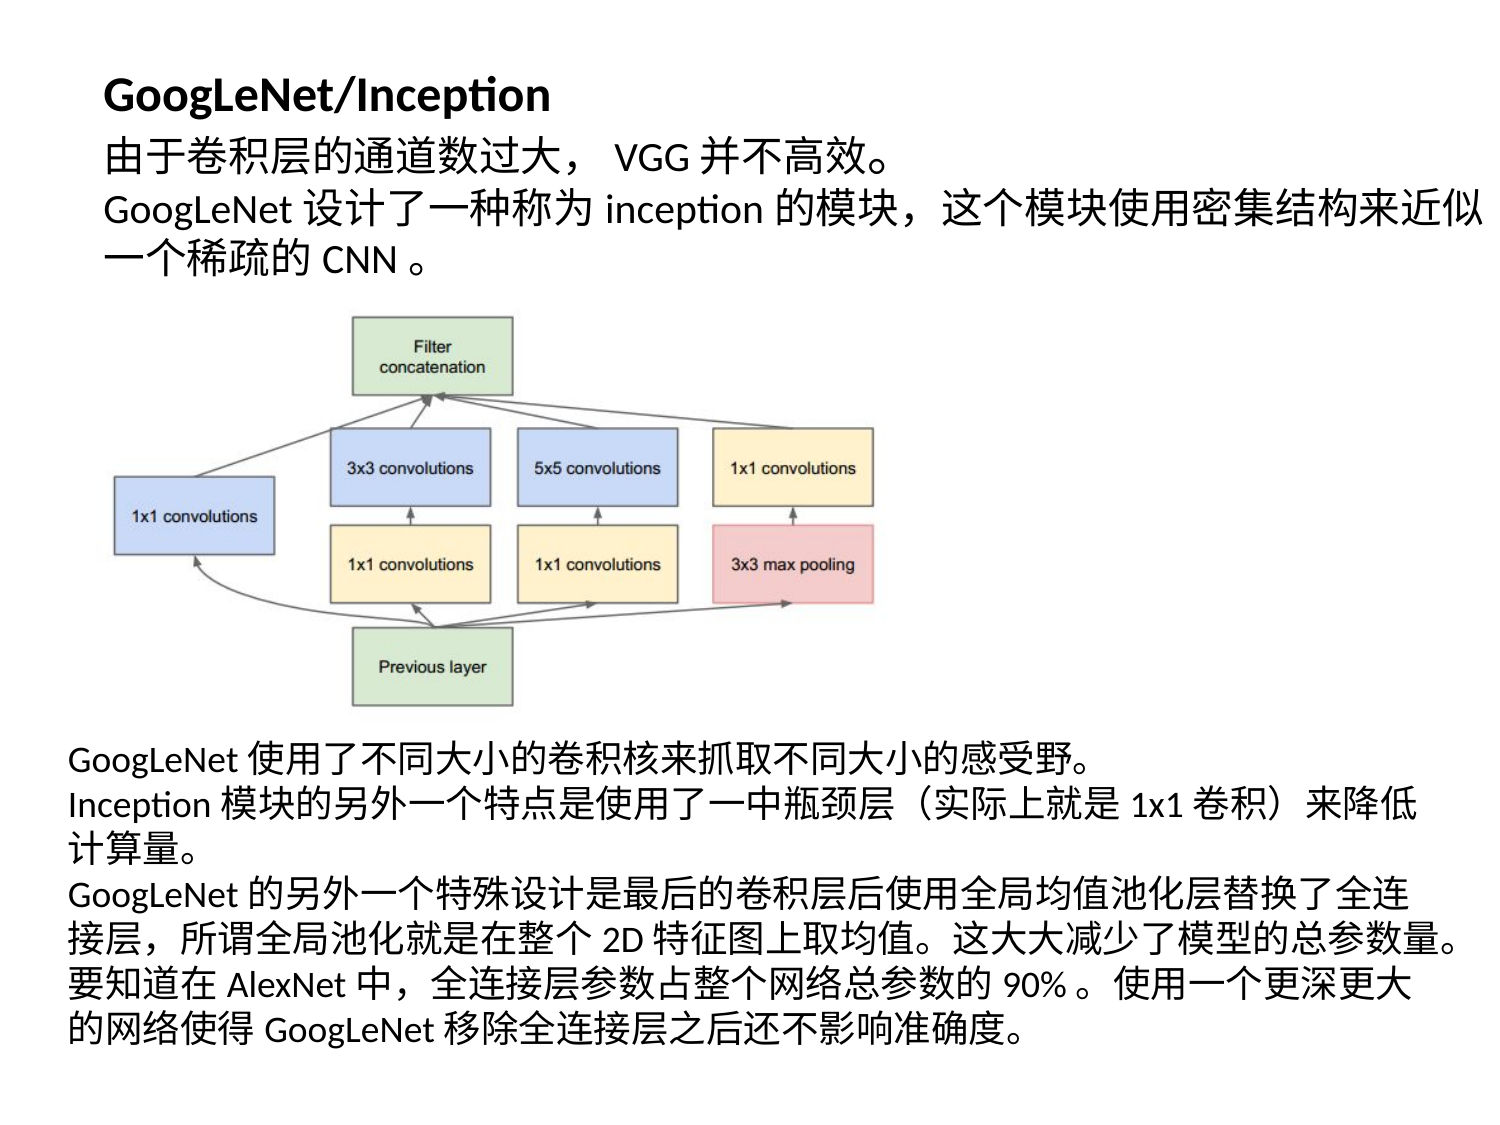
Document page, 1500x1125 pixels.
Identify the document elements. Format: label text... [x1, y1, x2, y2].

picture [76, 278, 916, 727]
text_box GoogLeNet使用了不同大小的卷积核来抓取不同大小的感受野。 Inception模块的另外一个特点是使用了一中瓶颈层（实际上就是1x1卷积）来降低计算量。 GoogLeNet的另外一个特殊设计是最后的卷积层后使用全局均值池化层替换了全连接层，所谓全局池化就是在整个2D特征图上取均值。这大大减少了模型的总参数量。要知道在AlexNet中，全连接层参数占整个网络总参数的90%。使用一个更深更大的网络使得GoogLeNet移除全连接层之后还不影响准确度。 [53, 727, 1459, 1058]
text_box GoogLeNet/Inception 由于卷积层的通道数过大，VGG并不高效。 GoogLeNet设计了一种称为inception的模块，这个模块使用密集结构来近似一个稀疏的CNN。 [88, 54, 1500, 410]
